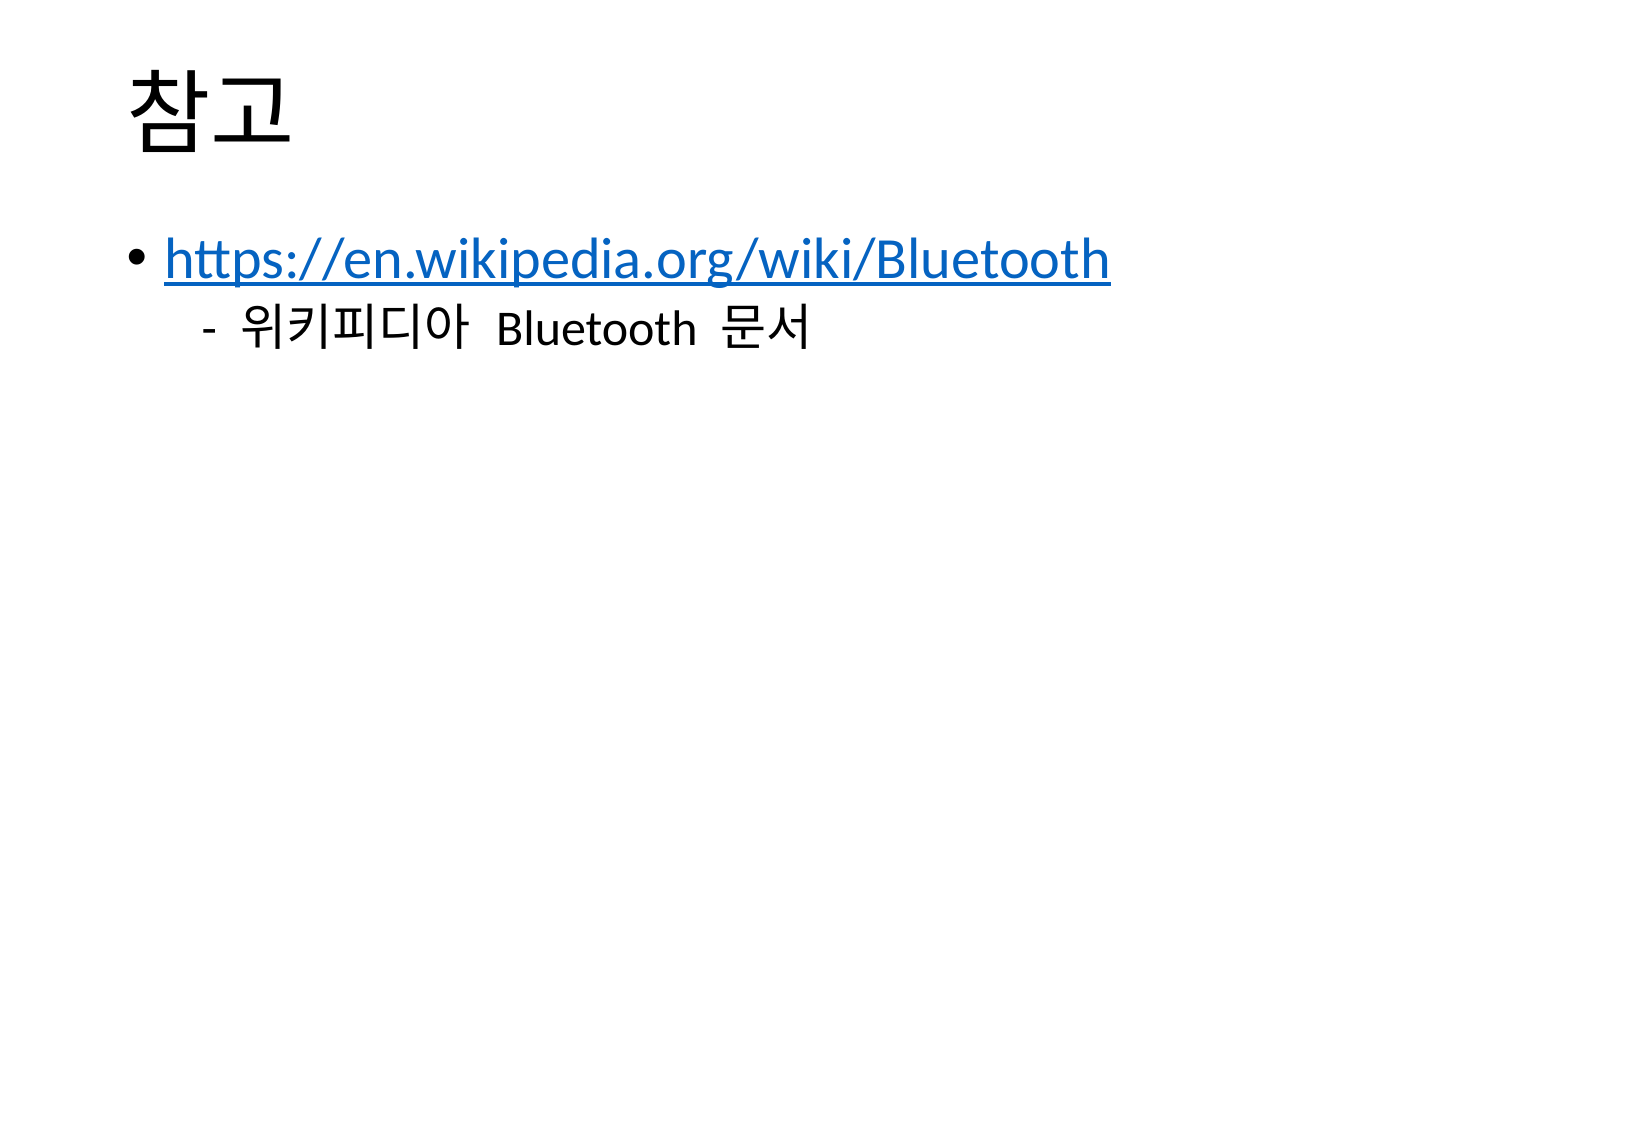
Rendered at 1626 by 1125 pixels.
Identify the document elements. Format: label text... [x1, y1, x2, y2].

list https://en.wikipedia.org/wiki/Bluetooth - 위키피디아 Bluetooth 문서 [111, 220, 1514, 1014]
title 참고 [111, 59, 1514, 175]
